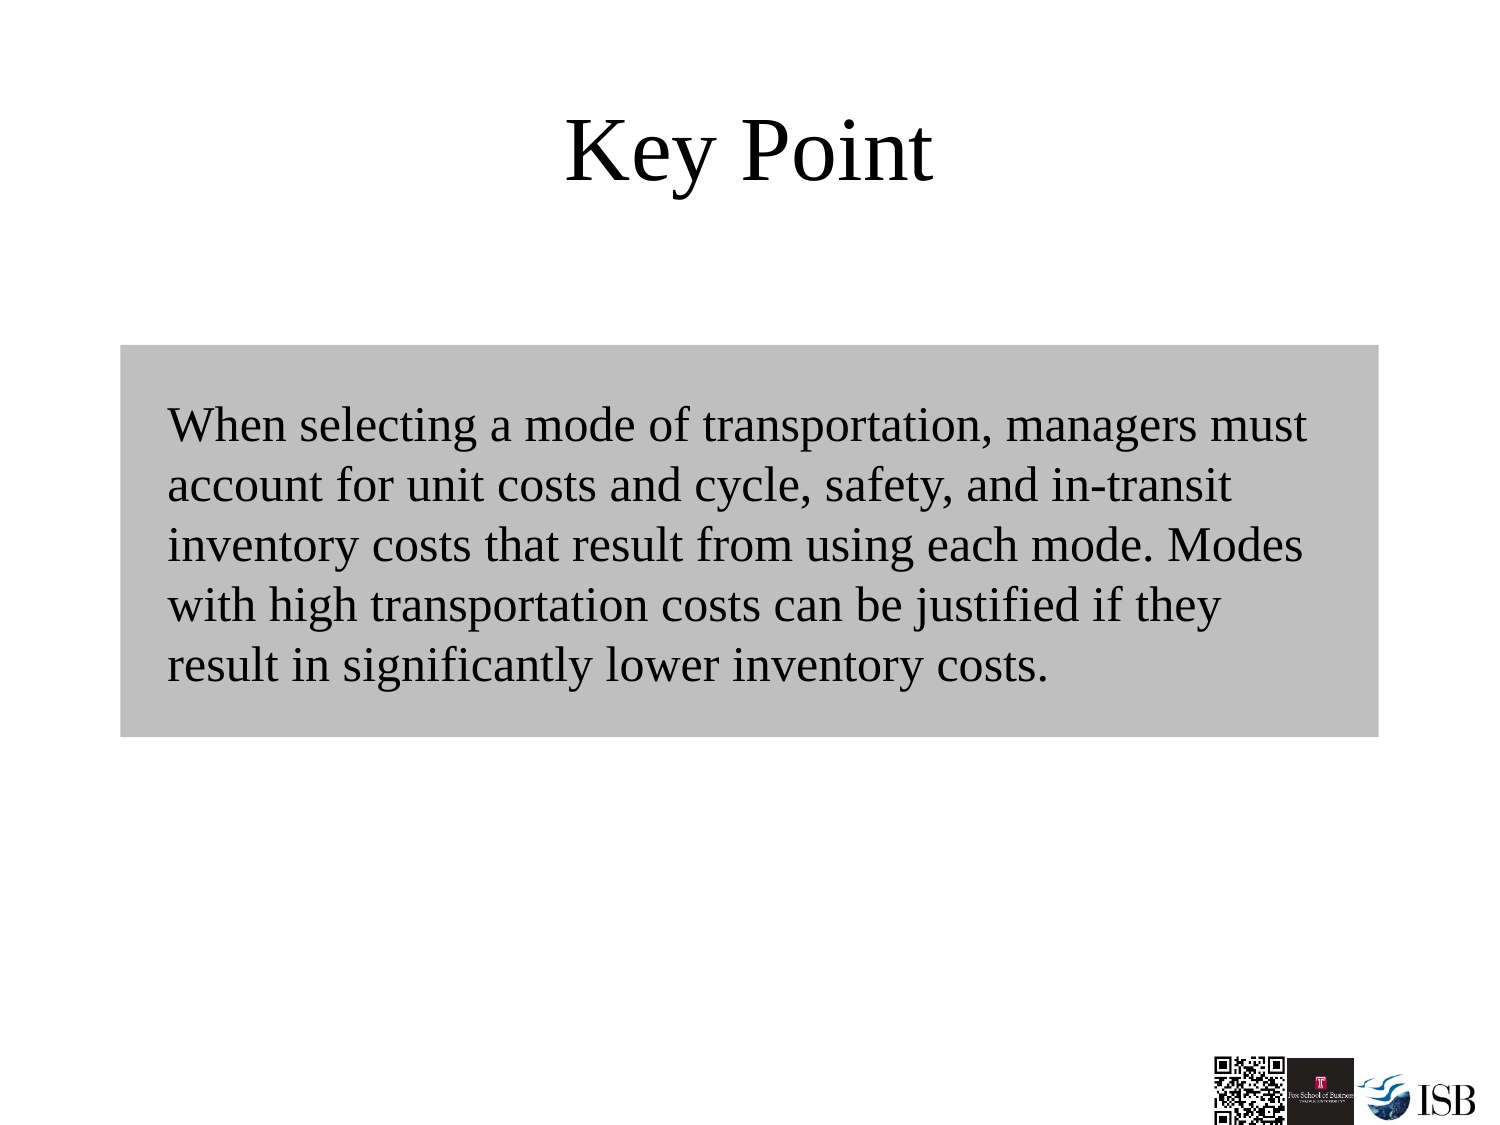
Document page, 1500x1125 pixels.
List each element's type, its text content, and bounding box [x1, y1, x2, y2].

text_box When selecting a mode of transportation, managers must account for unit costs and cycle, safety, and in-transit inventory costs that result from using each mode. Modes with high transportation costs can be justified if they result in significantly lower inventory costs. [120, 344, 1379, 738]
title Key Point [112, 50, 1388, 238]
picture [1212, 1055, 1475, 1125]
